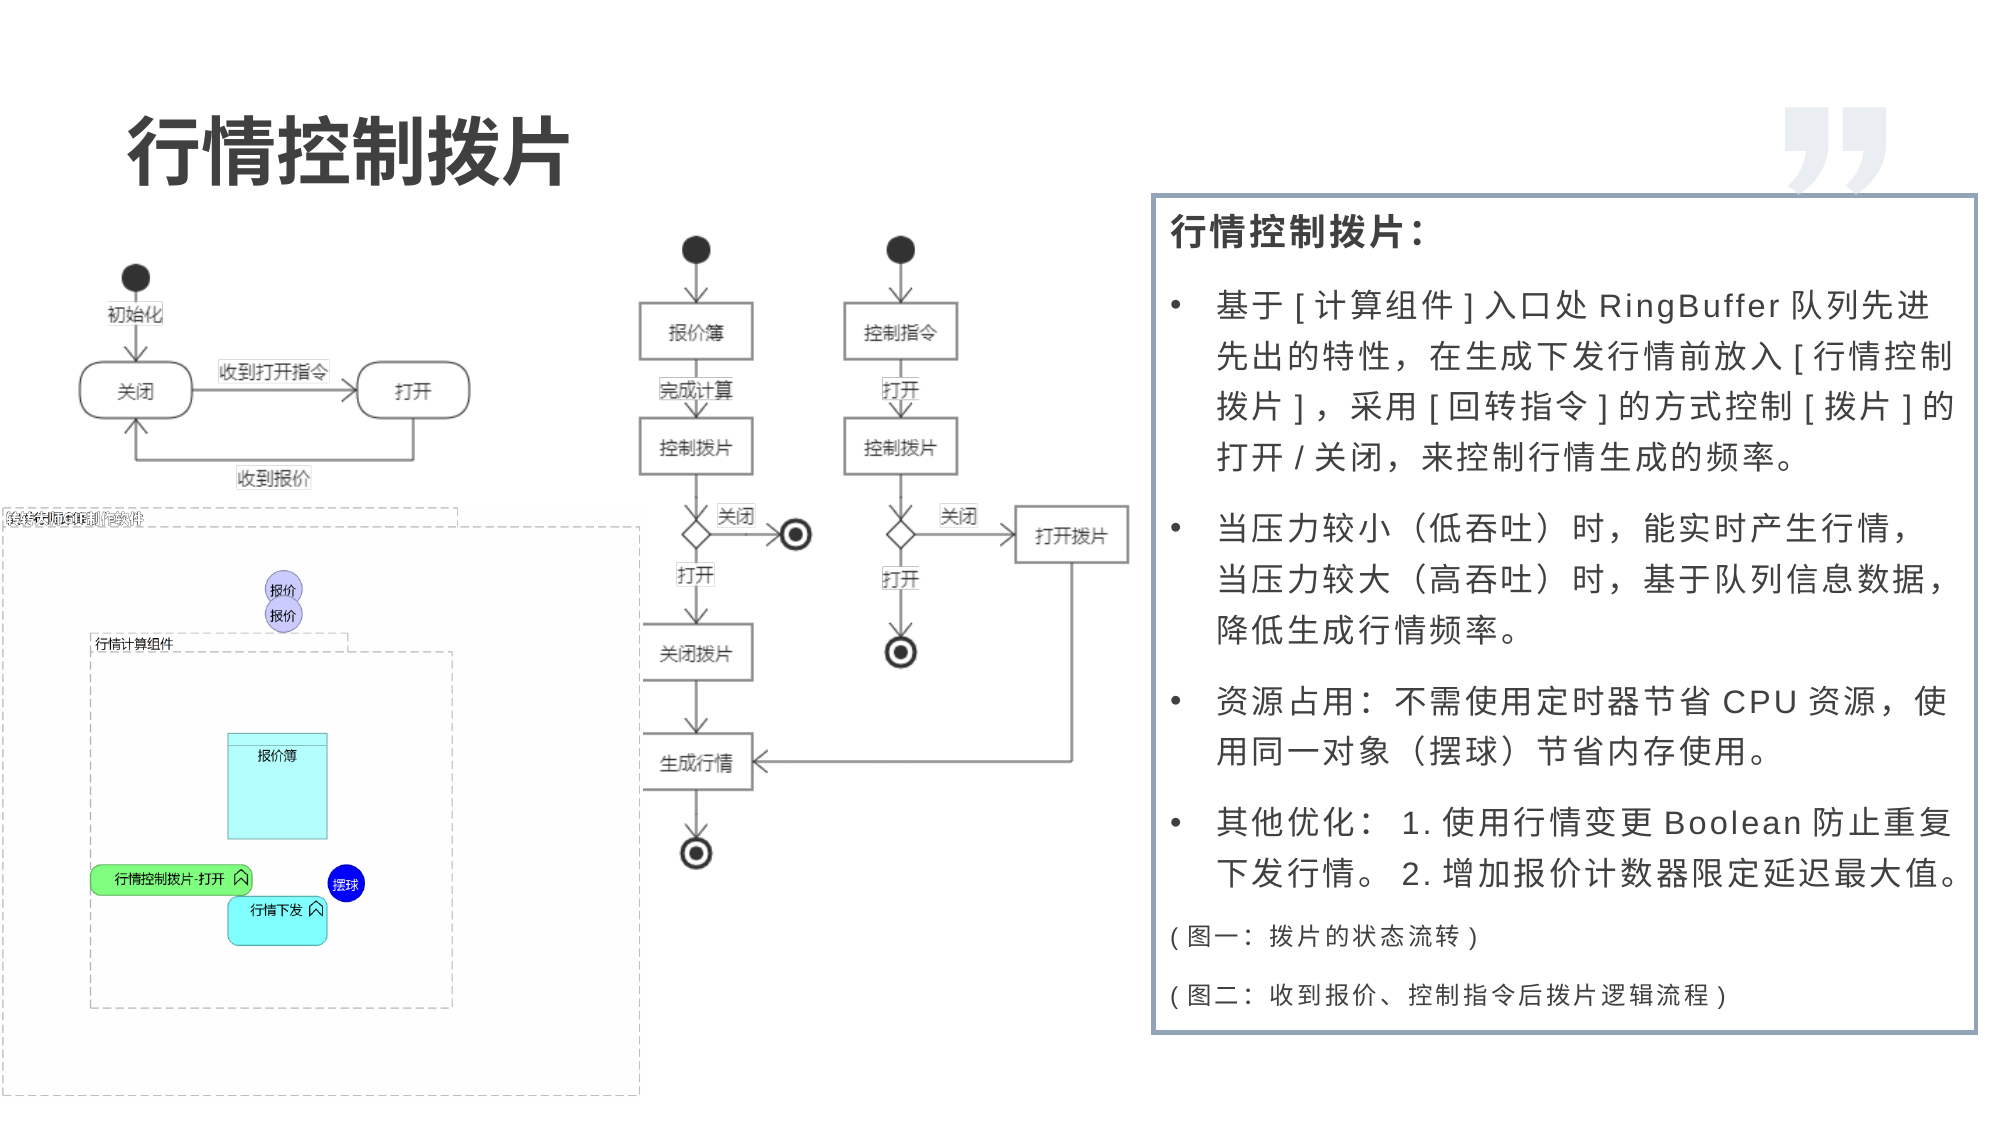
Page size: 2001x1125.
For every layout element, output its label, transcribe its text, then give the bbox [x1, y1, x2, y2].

picture [0, 201, 1163, 1099]
text_box 行情控制拨片： 基于[计算组件]入口处RingBuffer队列先进先出的特性，在生成下发行情前放入[行情控制拨片]，采用[回转指令]的方式控制[拨片]的打开/关闭，来控制行情生成的频率。 当压力较小（低吞吐）时，能实时产生行情，当压力较大（高吞吐）时，基于队列信息数据，降低生成行情频率。 资源占用：不需使用定时器节省CPU资源，使用同一对象（摆球）节省内存使用。 其他优化：1.使用行情变更Boolean防止重复下发行情。2.增加报价计数器限定延迟最大值。 (图一：拨片的状态流转) (图二：收到报价、控制指令后拨片逻辑流程) [1153, 195, 1976, 1033]
text_box 行情控制拨片 [109, 98, 1154, 201]
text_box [1785, 107, 1887, 196]
